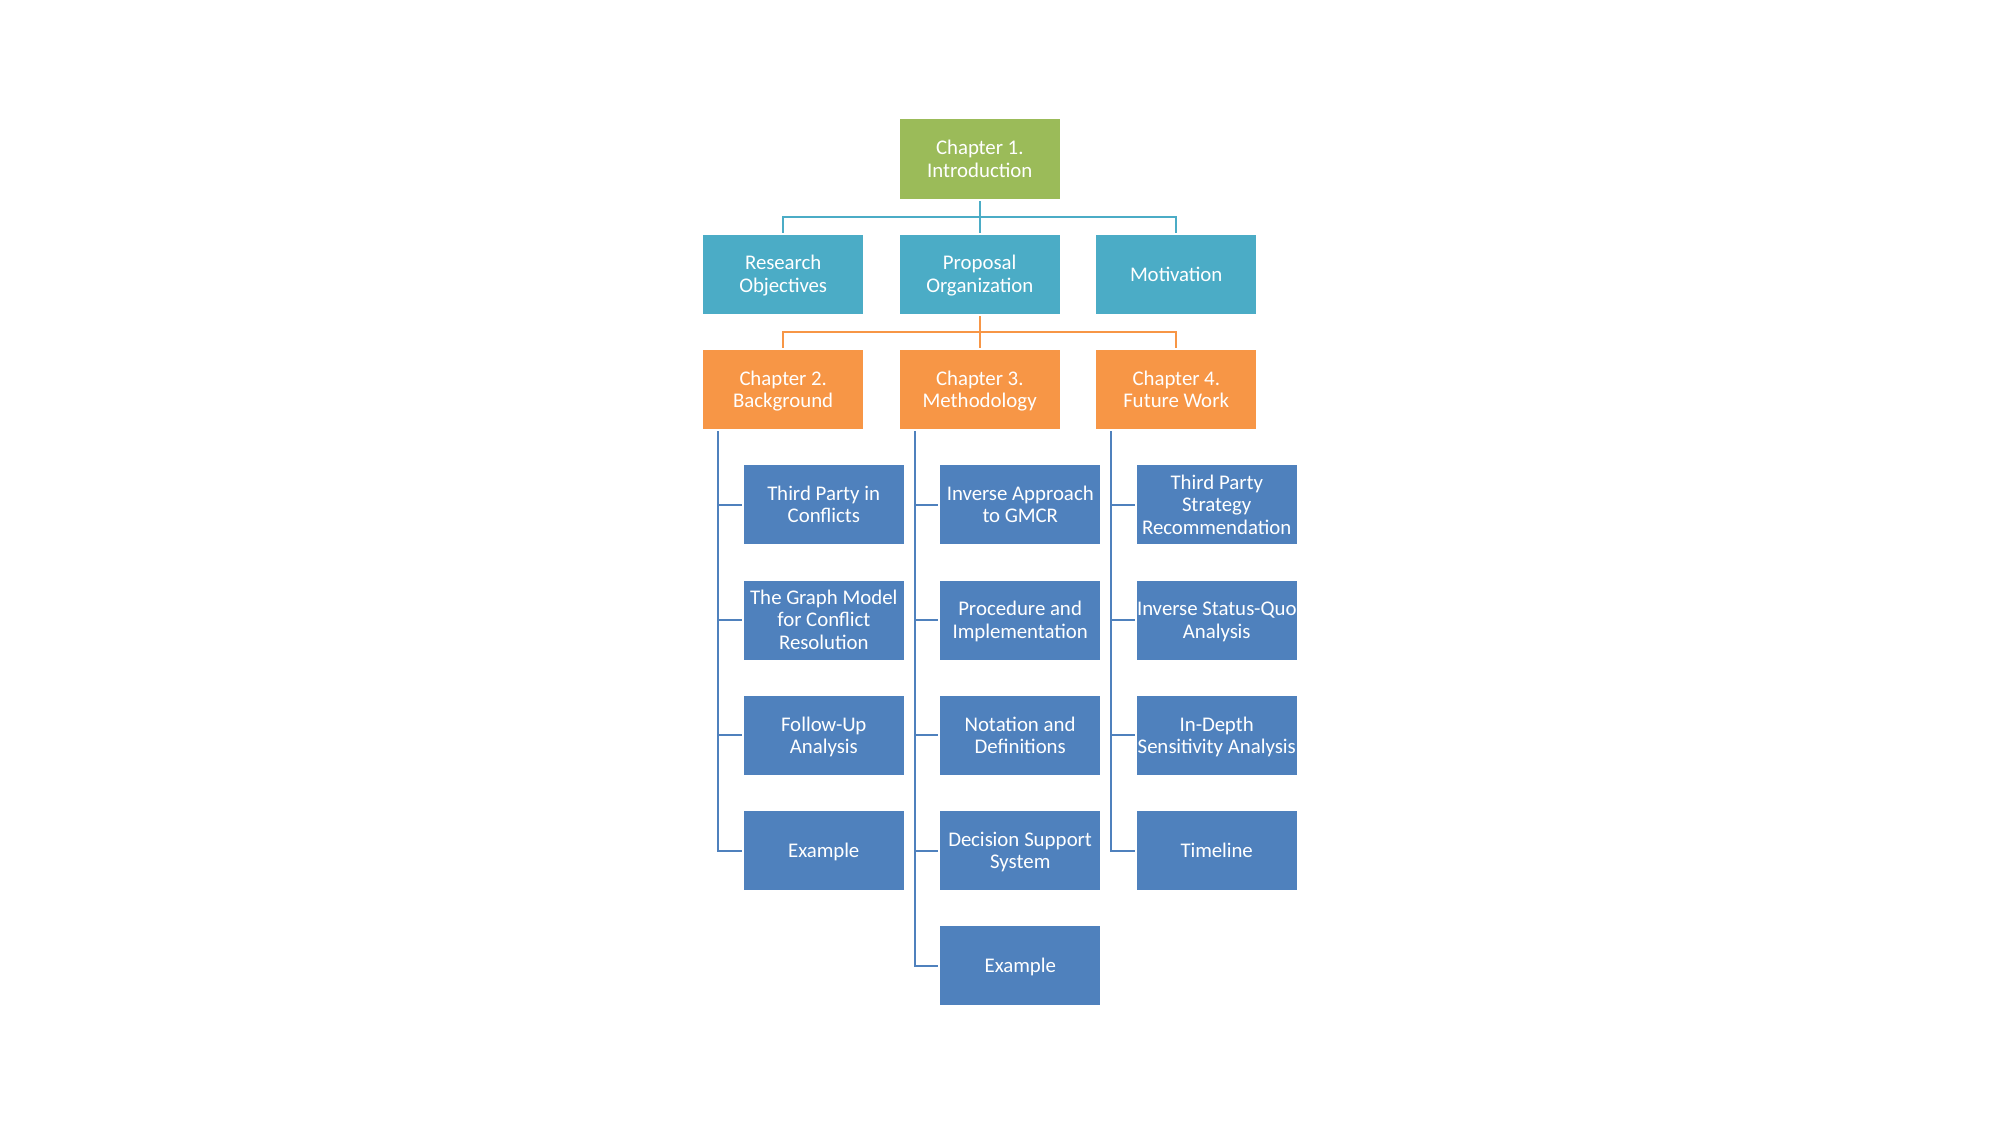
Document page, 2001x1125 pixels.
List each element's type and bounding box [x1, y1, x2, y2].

text_box [333, 117, 1667, 1007]
